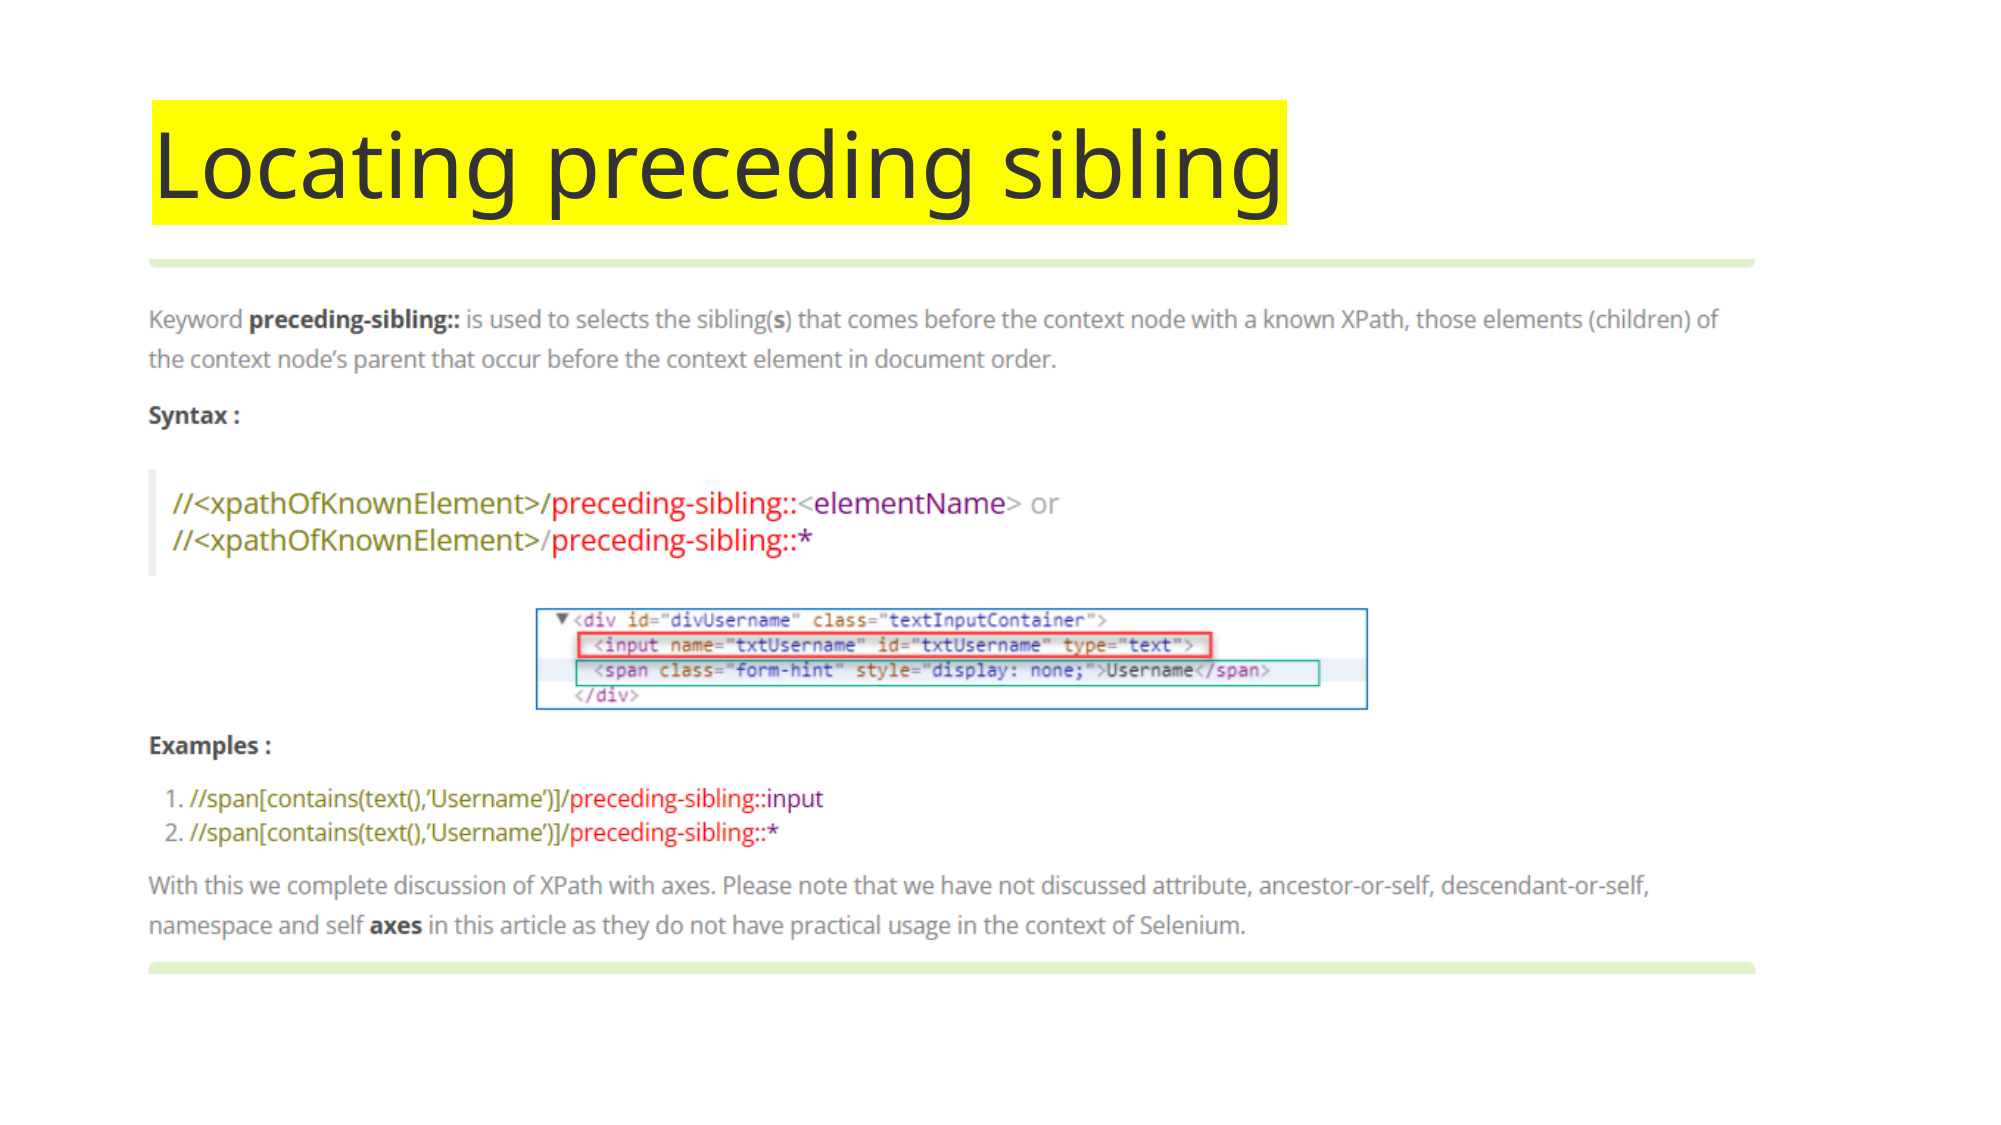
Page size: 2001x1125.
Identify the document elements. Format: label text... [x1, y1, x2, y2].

title Locating preceding sibling [137, 59, 1863, 278]
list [137, 259, 1760, 974]
